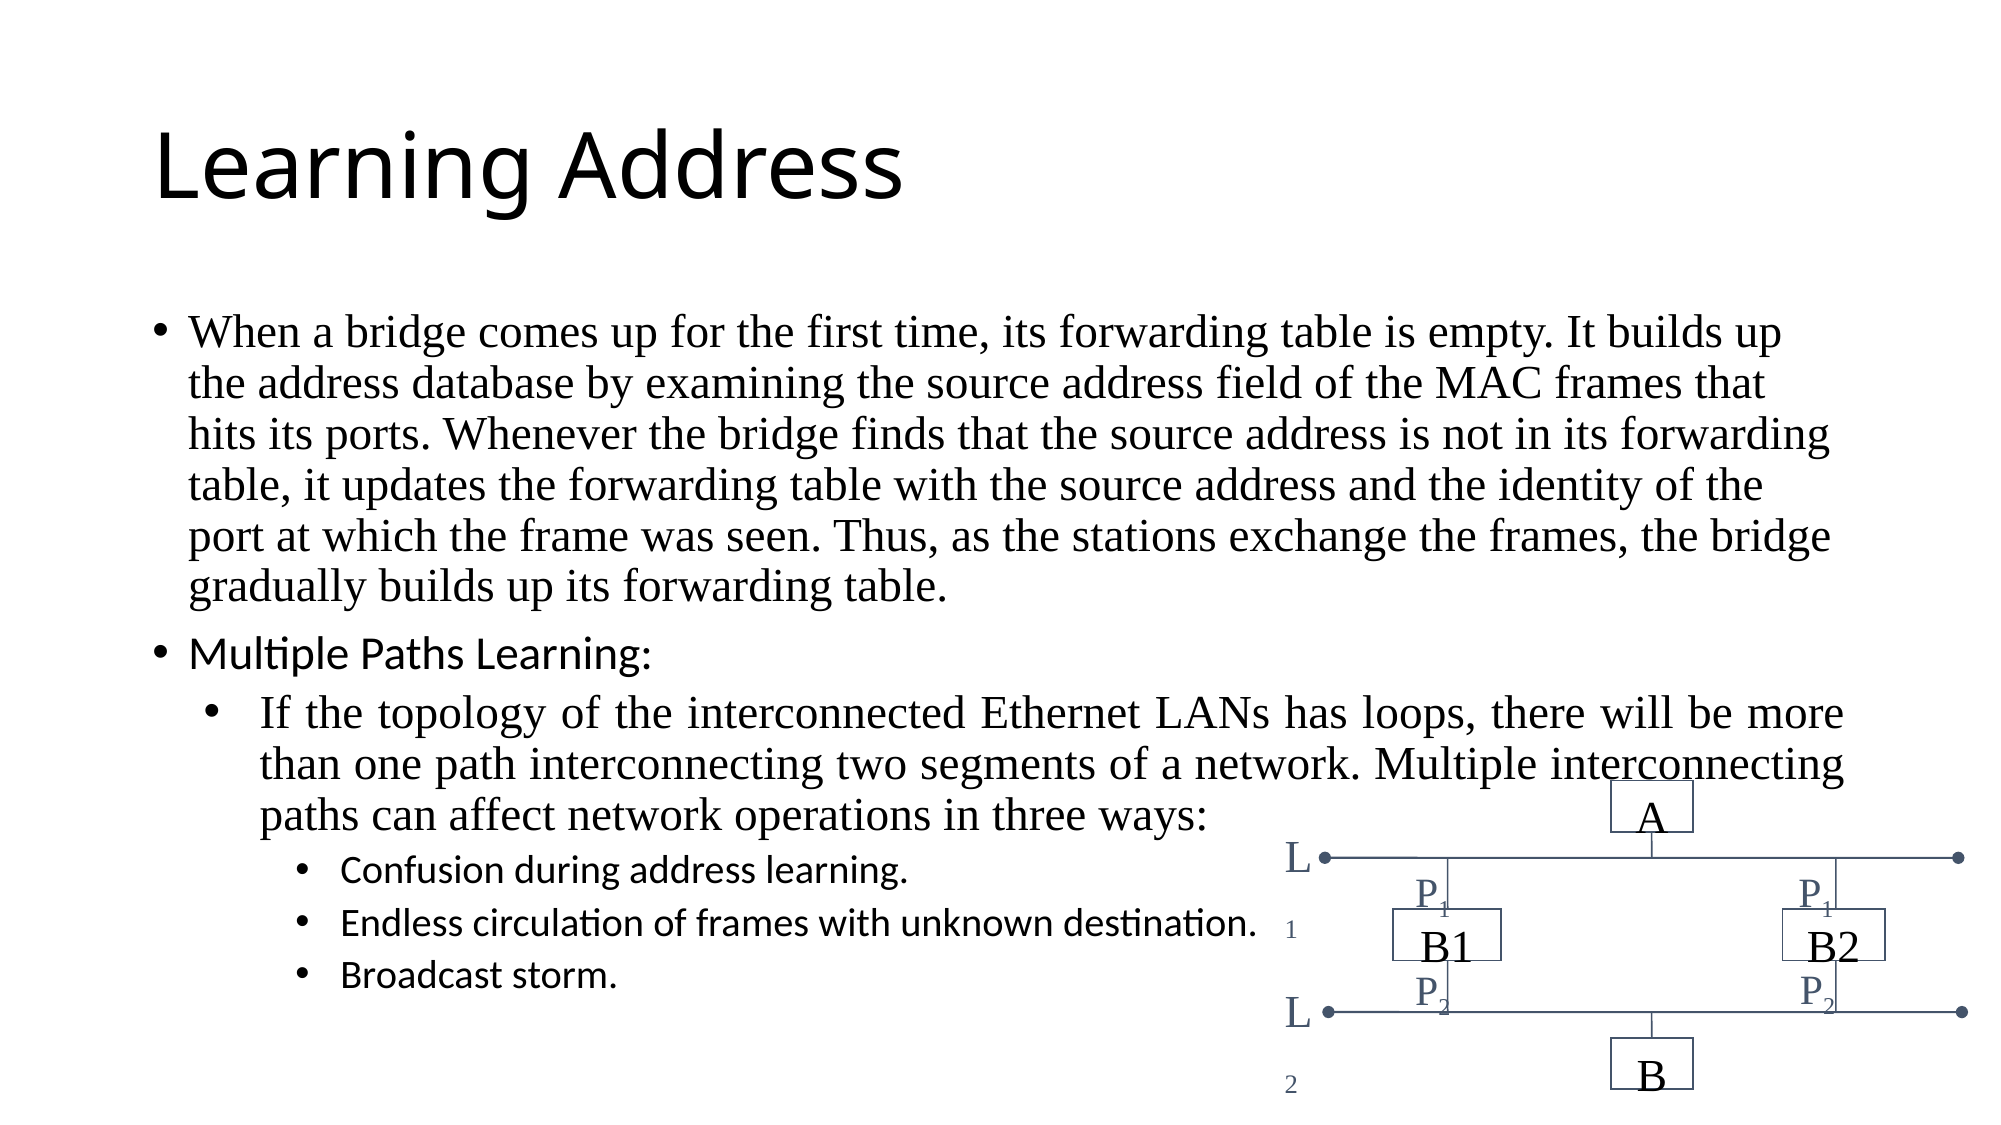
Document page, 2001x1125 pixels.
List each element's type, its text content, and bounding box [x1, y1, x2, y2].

title Learning Address [137, 59, 1863, 278]
list When a bridge comes up for the first time, its forwarding table is empty. It builds up the address database by examining the source address field of the MAC frames that hits its ports. Whenever the bridge finds that the source address is not in its forwarding table, it updates the forwarding table with the source address and the identity of the port at which the frame was seen. Thus, as the stations exchange the frames, the bridge gradually builds up its forwarding table. Multiple Paths Learning: If the topology of the interconnected Ethernet LANs has loops, there will be more than one path interconnecting two segments of a network. Multiple interconnecting paths can affect network operations in three ways: Confusion during address learning. Endless circulation of frames with unknown destination. Broadcast storm. [137, 299, 1863, 1014]
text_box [1269, 780, 1962, 1090]
